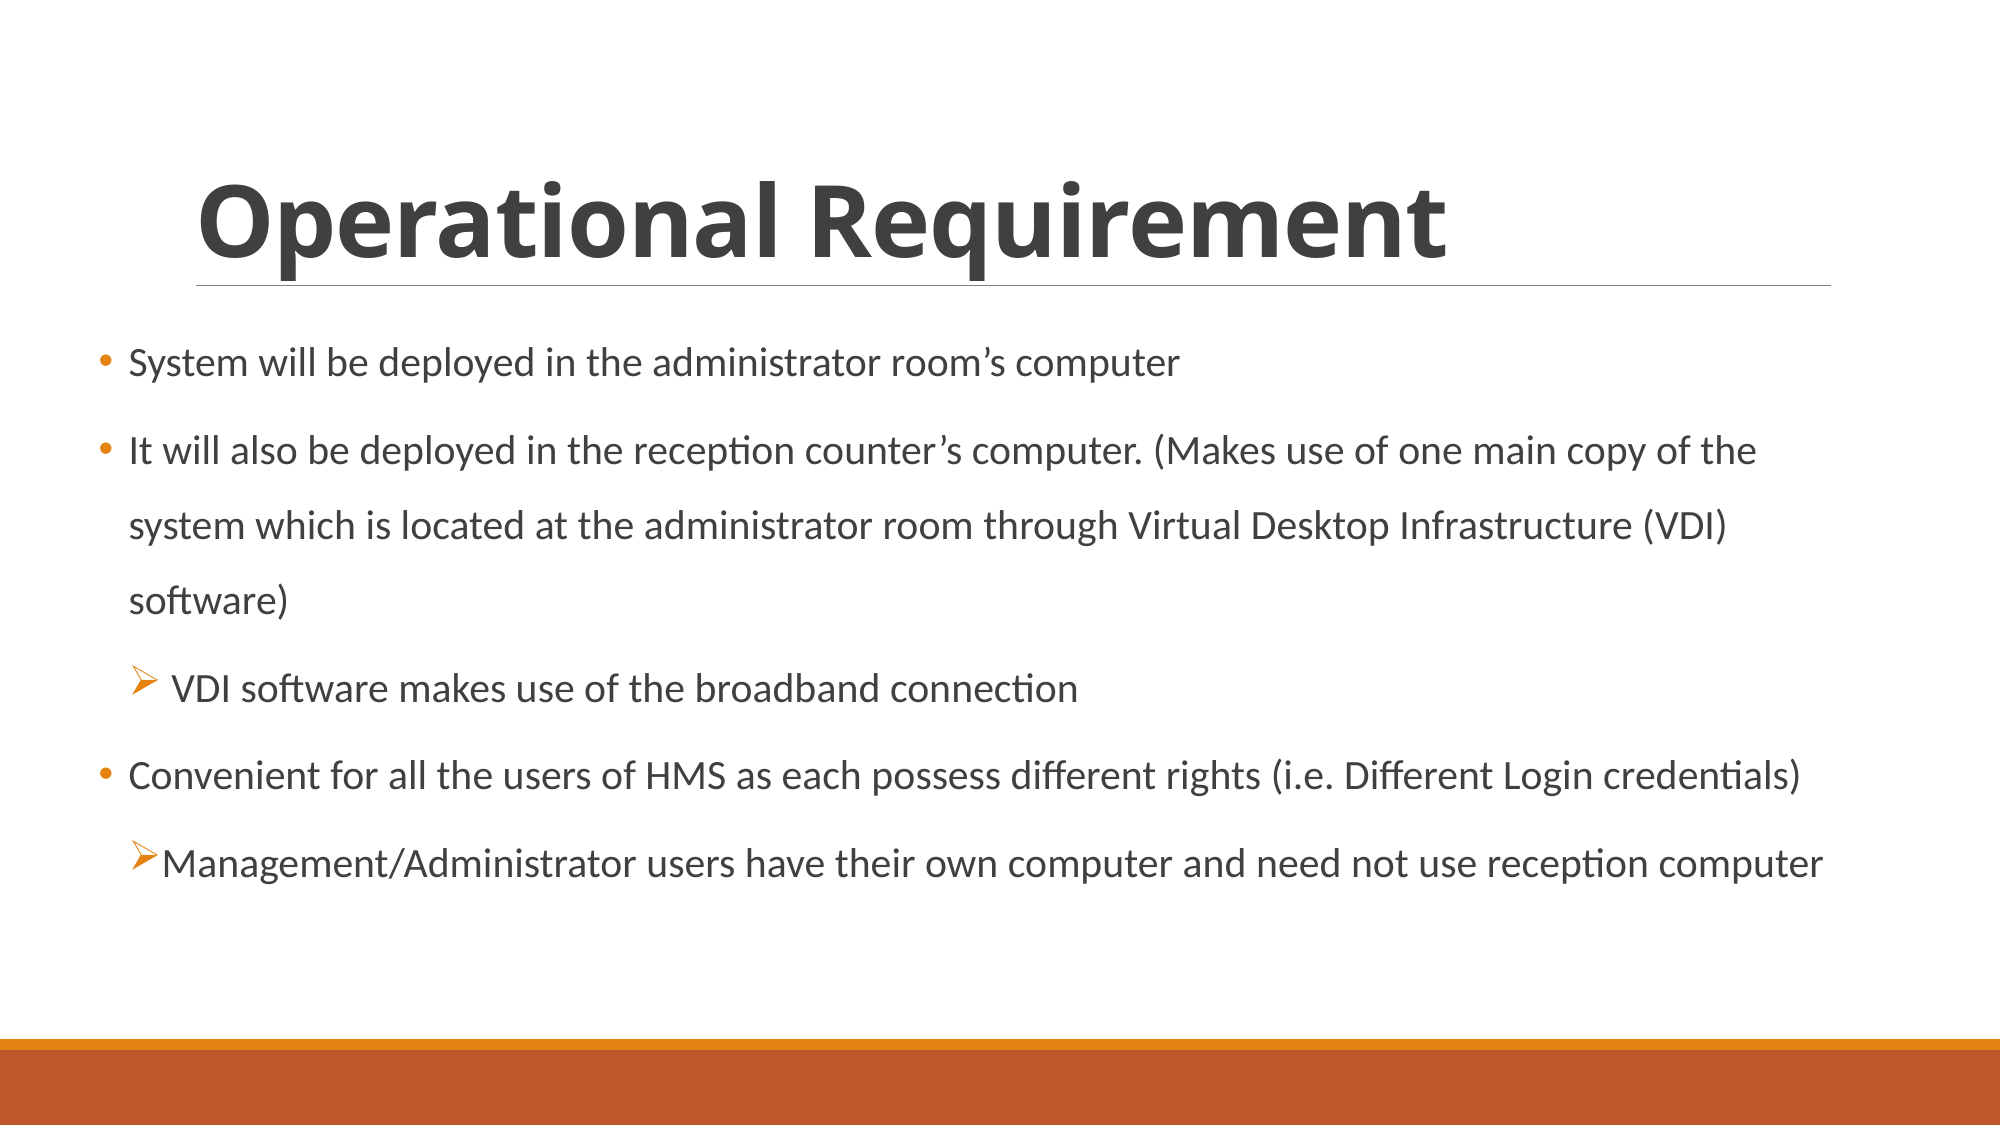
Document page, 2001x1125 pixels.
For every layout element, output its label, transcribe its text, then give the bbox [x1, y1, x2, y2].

list System will be deployed in the administrator room’s computer It will also be deployed in the reception counter’s computer. (Makes use of one main copy of the system which is located at the administrator room through Virtual Desktop Infrastructure (VDI) software) VDI software makes use of the broadband connection Convenient for all the users of HMS as each possess different rights (i.e. Different Login credentials) Management/Administrator users have their own computer and need not use reception computer [65, 302, 1830, 963]
title Operational Requirement [180, 47, 1830, 285]
